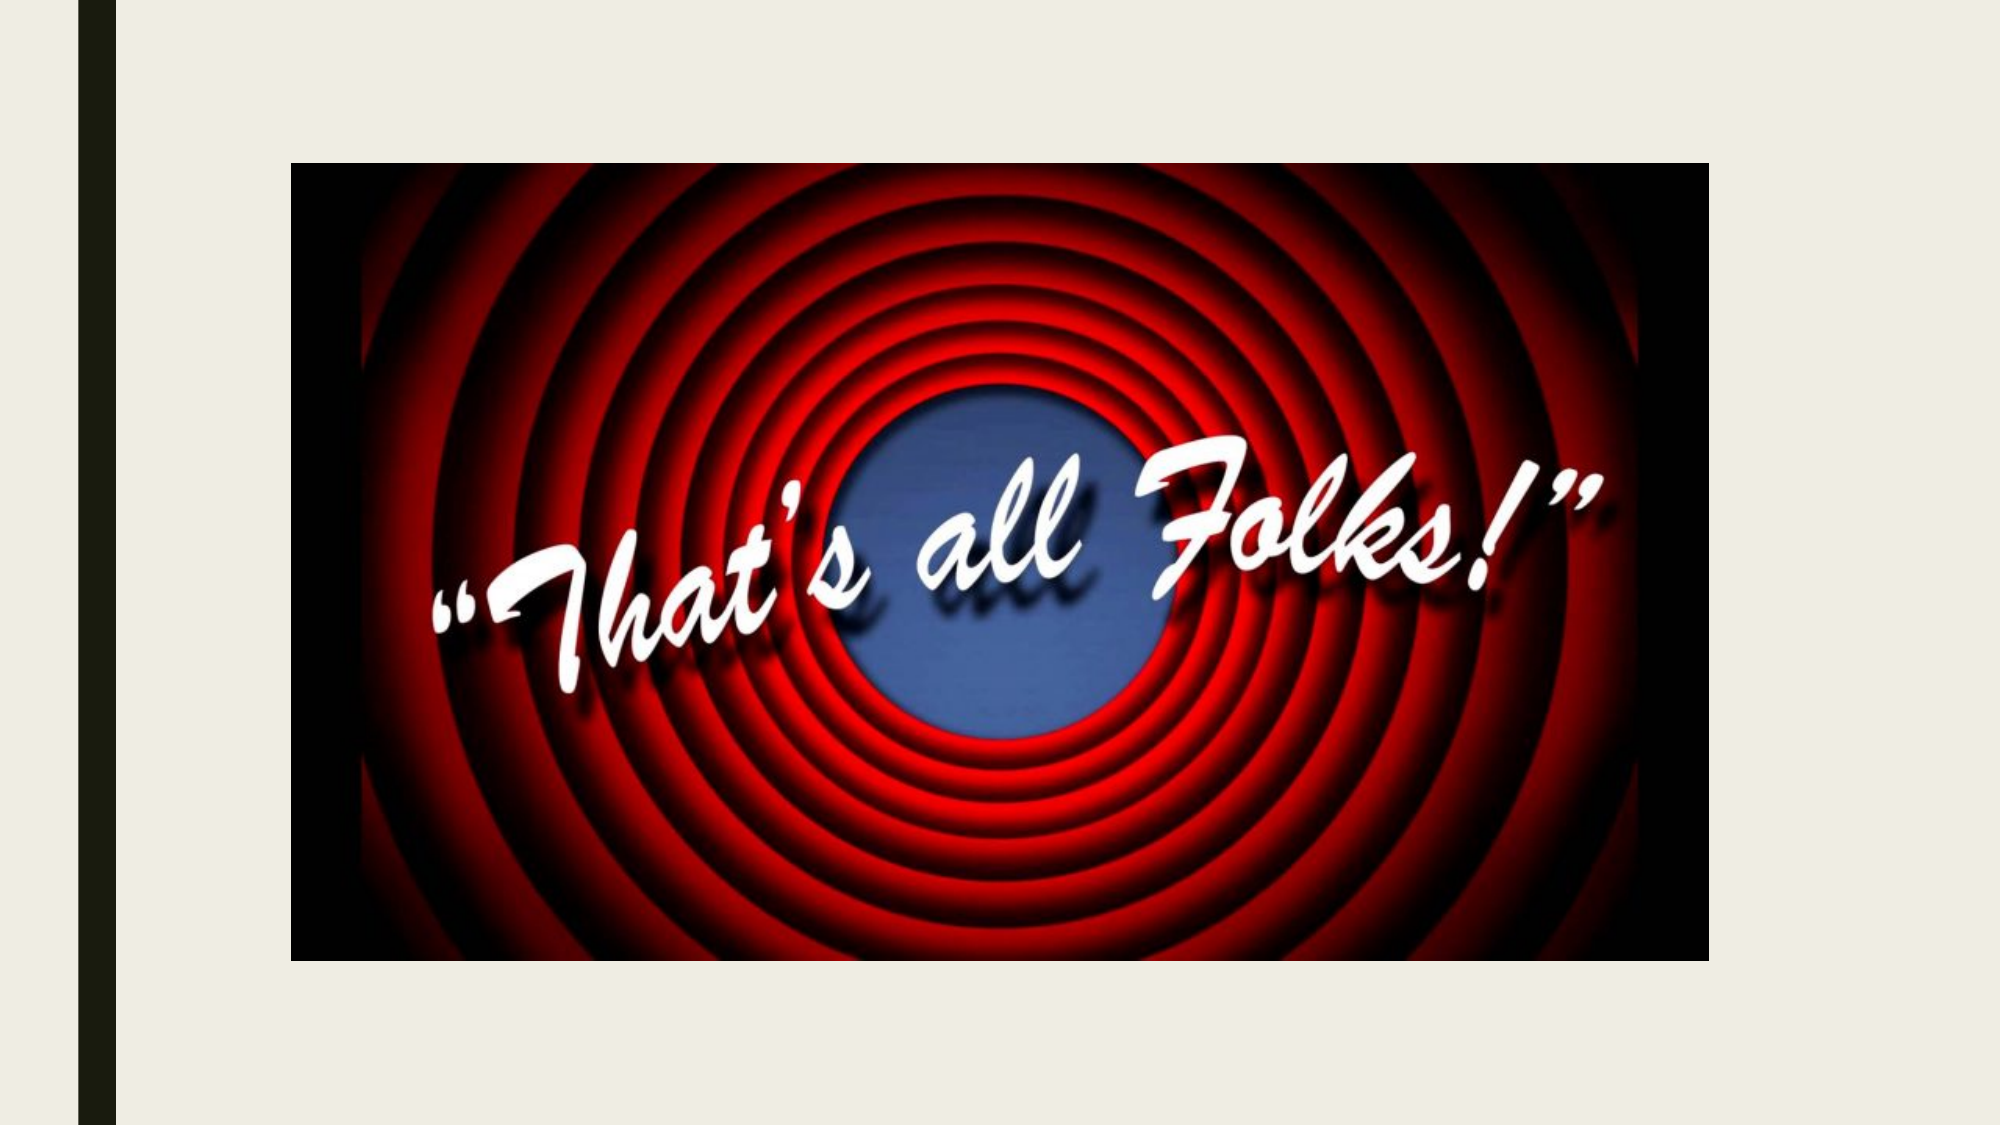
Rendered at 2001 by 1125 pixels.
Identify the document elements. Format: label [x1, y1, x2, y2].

picture [291, 163, 1709, 961]
